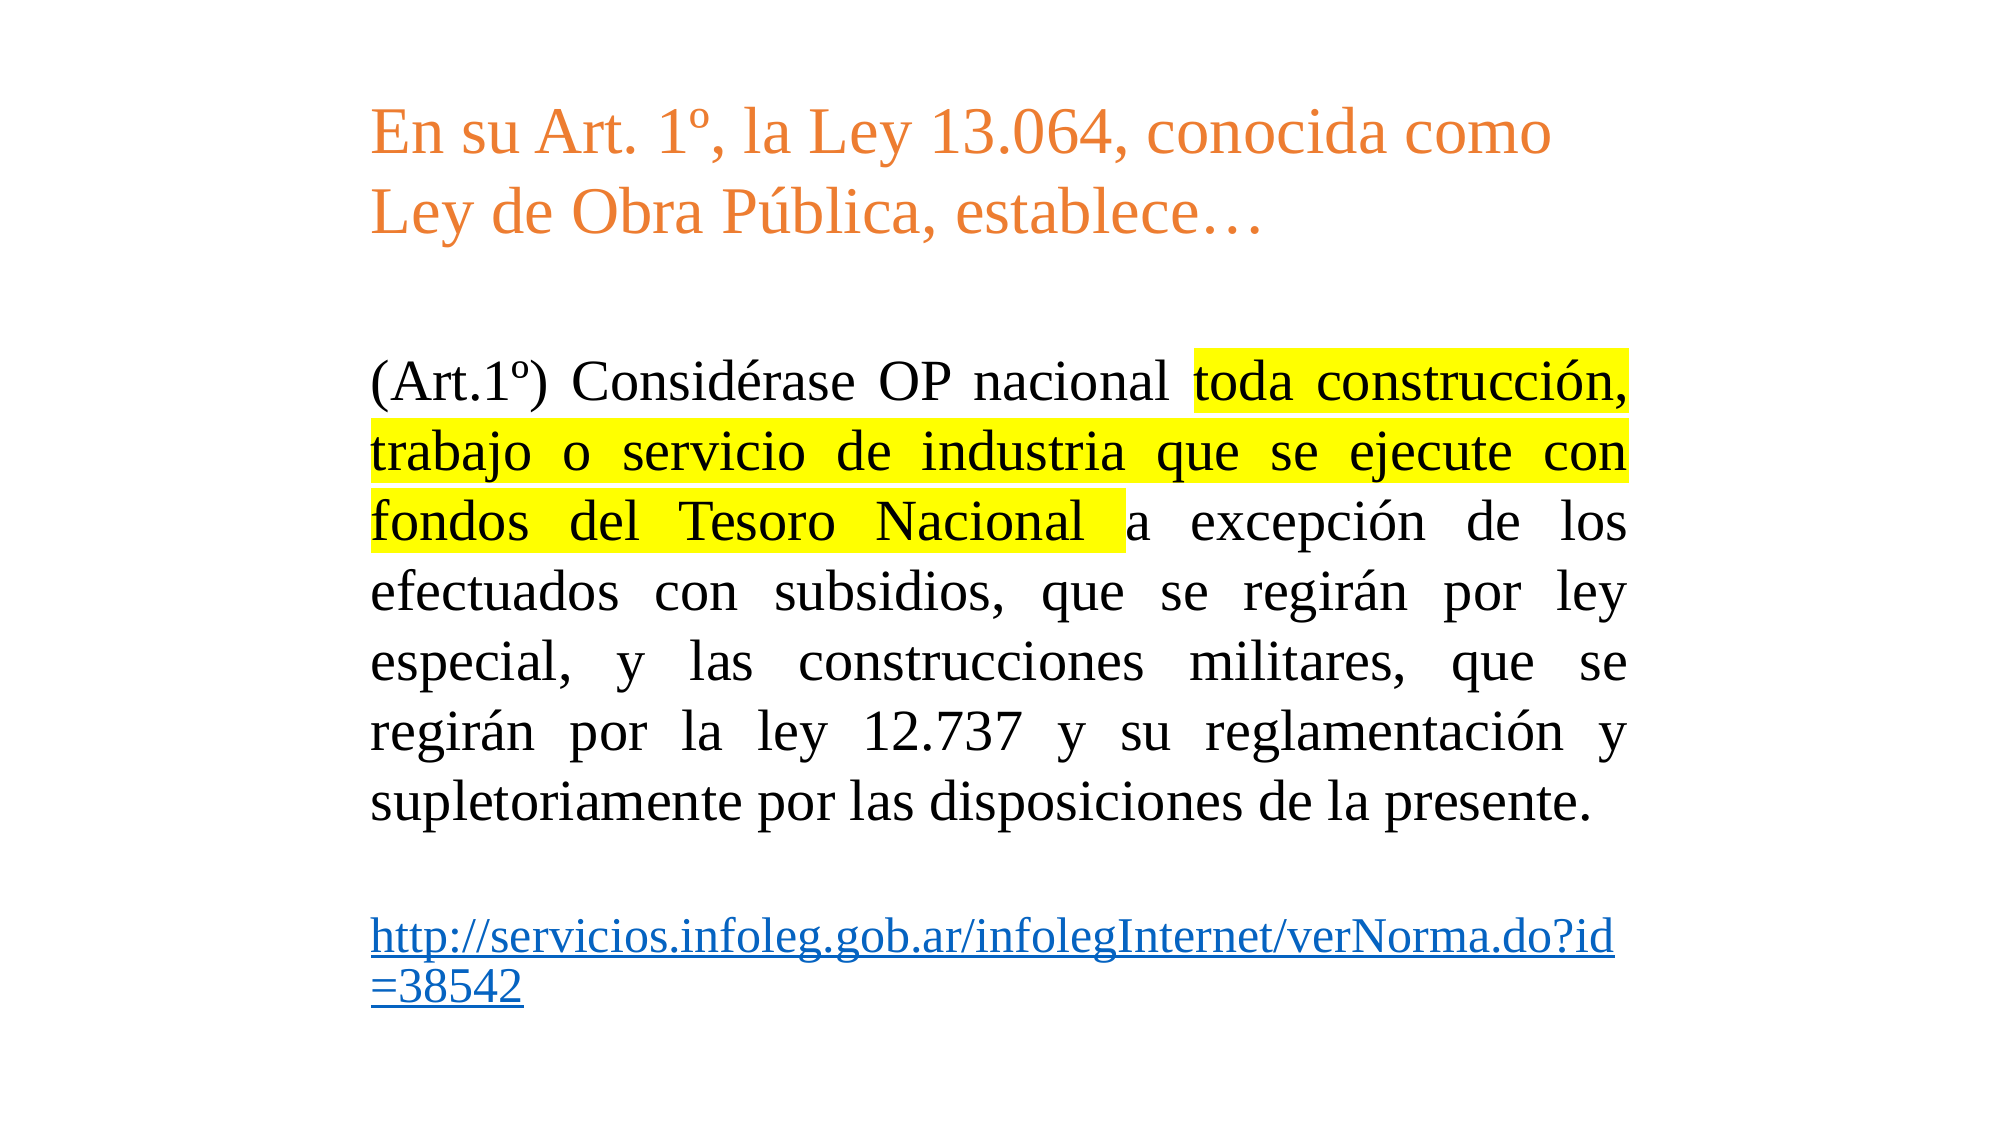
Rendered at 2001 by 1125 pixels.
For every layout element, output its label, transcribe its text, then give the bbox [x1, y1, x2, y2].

text_box En su Art. 1º, la Ley 13.064, conocida como Ley de Obra Pública, establece… (Art.1º) Considérase OP nacional toda construcción, trabajo o servicio de industria que se ejecute con fondos del Tesoro Nacional a excepción de los efectuados con subsidios, que se regirán por ley especial, y las construcciones militares, que se regirán por la ley 12.737 y su reglamentación y supletoriamente por las disposiciones de la presente. http://servicios.infoleg.gob.ar/infolegInternet/verNorma.do?id=38542 [356, 79, 1644, 1040]
